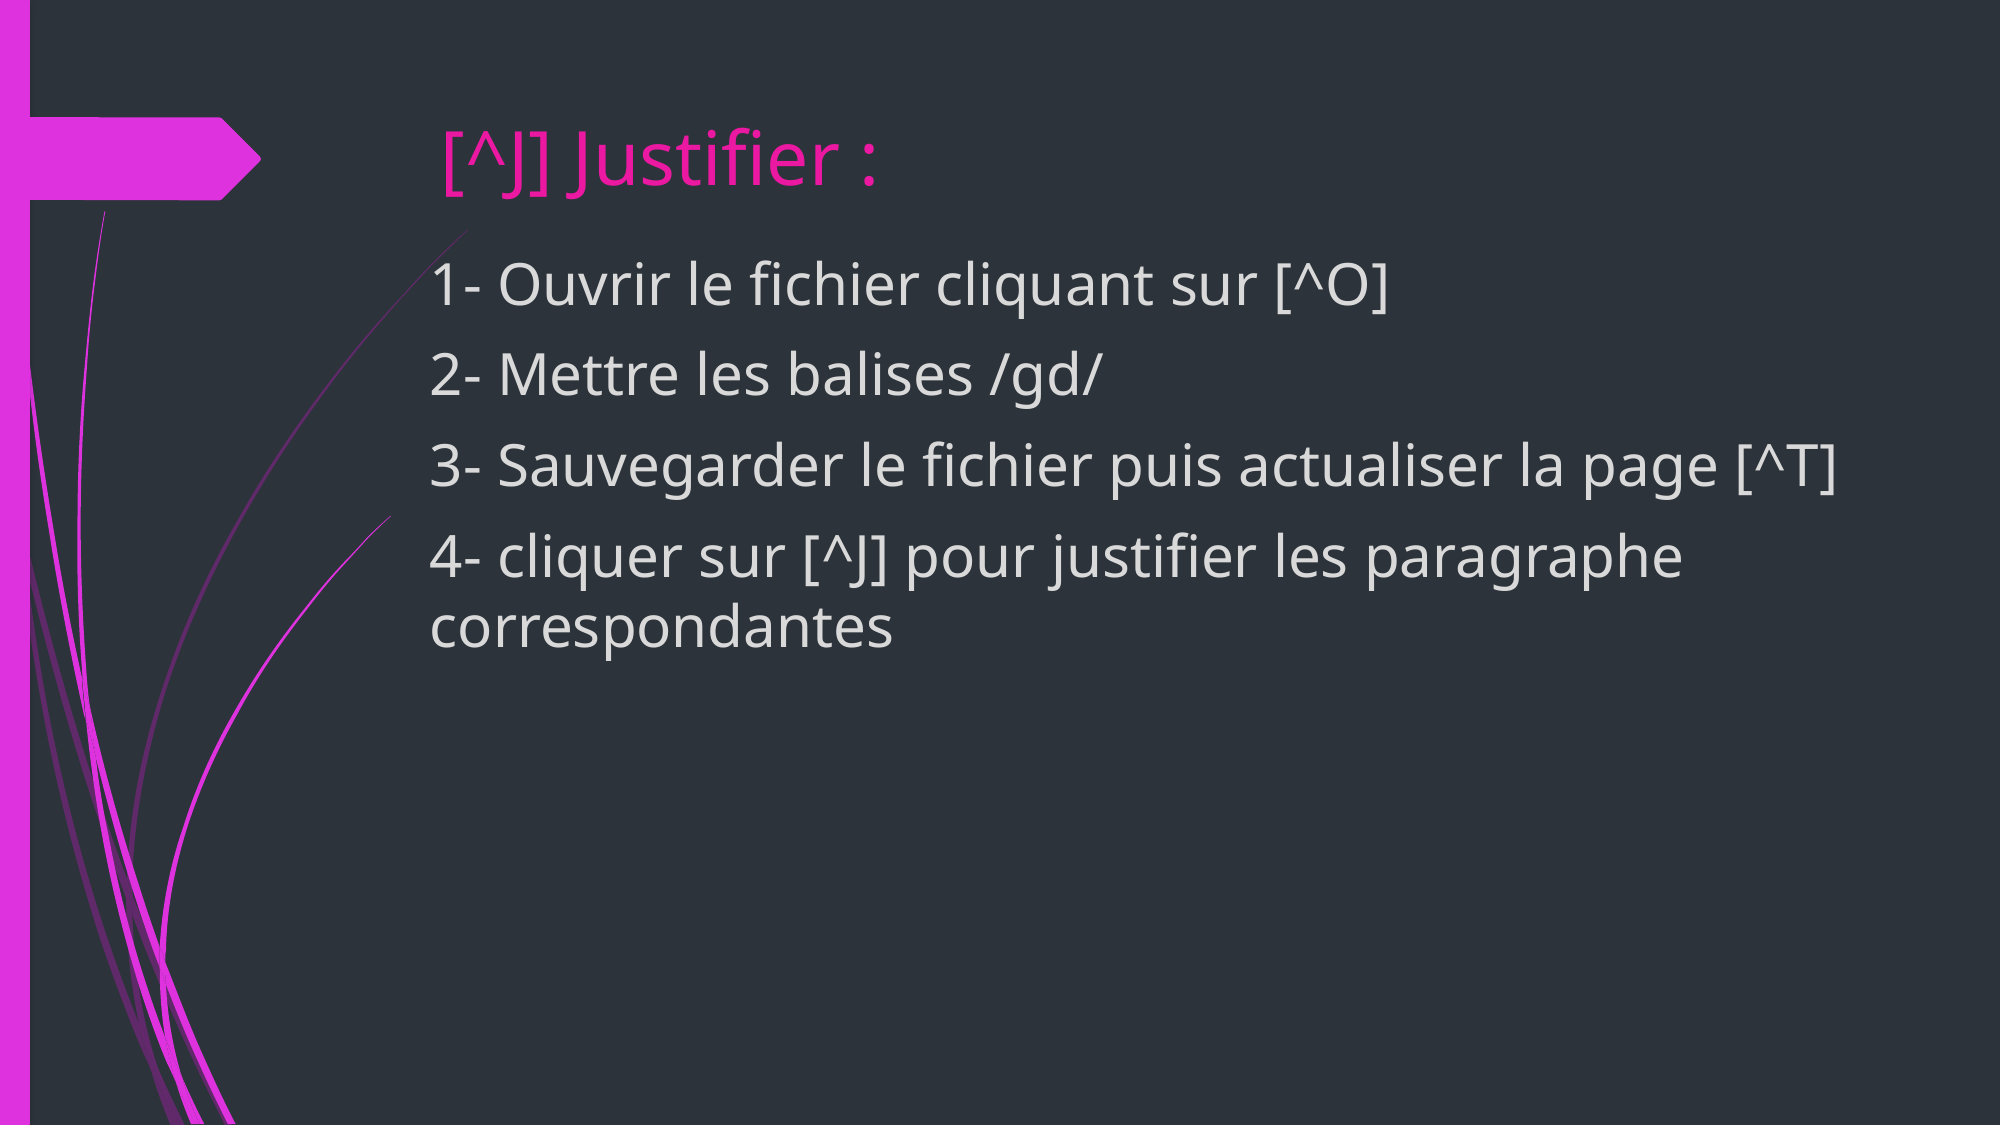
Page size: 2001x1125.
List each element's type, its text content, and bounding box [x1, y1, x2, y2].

title [^J] Justifier : [425, 102, 1888, 313]
list 1- Ouvrir le fichier cliquant sur [^O] 2- Mettre les balises /gd/ 3- Sauvegarder le fichier puis actualiser la page [^T] 4- cliquer sur [^J] pour justifier les paragraphe correspondantes [415, 239, 1878, 1050]
